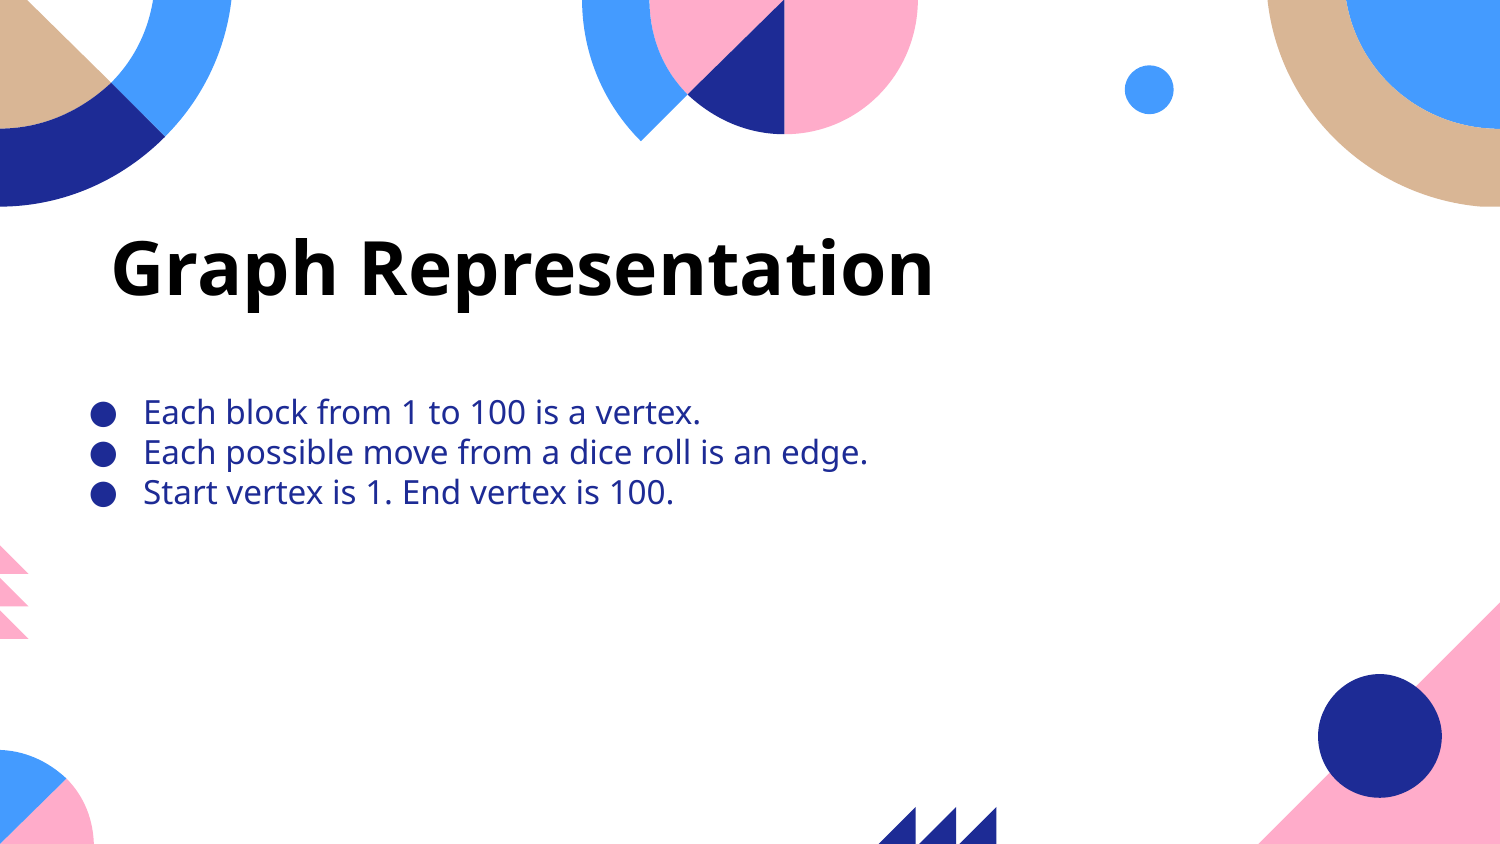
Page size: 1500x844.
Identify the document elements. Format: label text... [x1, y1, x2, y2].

text_box Each block from 1 to 100 is a vertex. Each possible move from a dice roll is an edge. Start vertex is 1. End vertex is 100. [53, 376, 1447, 526]
title Graph Representation [95, 184, 1361, 326]
